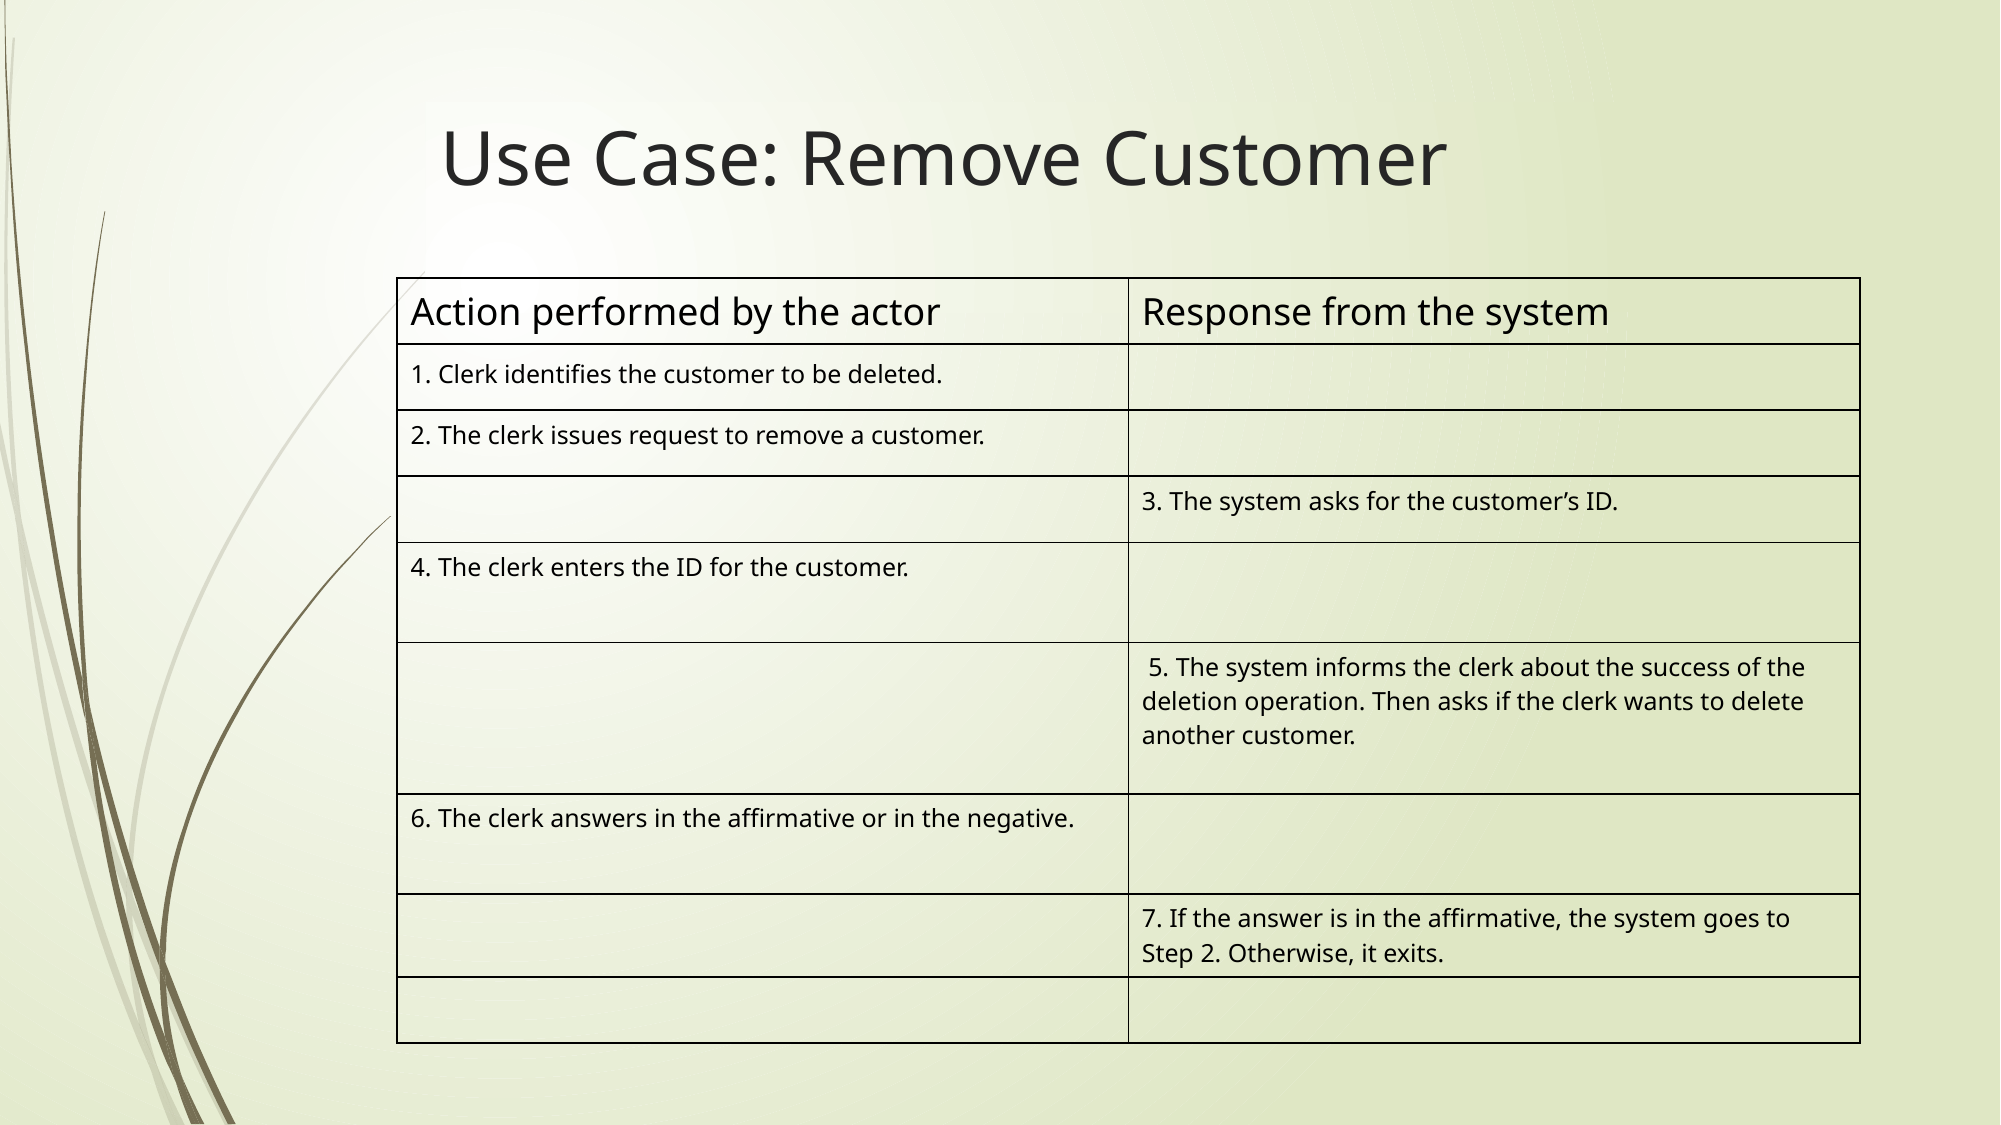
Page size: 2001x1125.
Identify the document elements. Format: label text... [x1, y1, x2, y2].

table_cell 1. Clerk identifies the customer to be deleted. [398, 345, 1128, 409]
table_cell 4. The clerk enters the ID for the customer. [398, 543, 1128, 642]
table_cell [1129, 345, 1859, 409]
table_header Action performed by the actor [398, 279, 1128, 343]
title Use Case: Remove Customer [425, 102, 1888, 313]
table_cell [398, 643, 1128, 793]
table_cell [1129, 411, 1859, 475]
table_cell [398, 477, 1128, 542]
table_cell [1129, 795, 1859, 893]
table_cell [1129, 543, 1859, 642]
table_cell [1129, 978, 1859, 1042]
table_cell [398, 978, 1128, 1042]
table_header Response from the system [1129, 279, 1859, 343]
table_cell 5. The system informs the clerk about the success of the deletion operation. Then asks if the clerk wants to delete another customer. [1129, 643, 1859, 793]
table_cell [398, 895, 1128, 976]
table_cell 6. The clerk answers in the affirmative or in the negative. [398, 795, 1128, 893]
table_cell 7. If the answer is in the affirmative, the system goes to Step 2. Otherwise, it exits. [1129, 895, 1859, 976]
table_cell 2. The clerk issues request to remove a customer. [398, 411, 1128, 475]
table_cell 3. The system asks for the customer’s ID. [1129, 477, 1859, 542]
